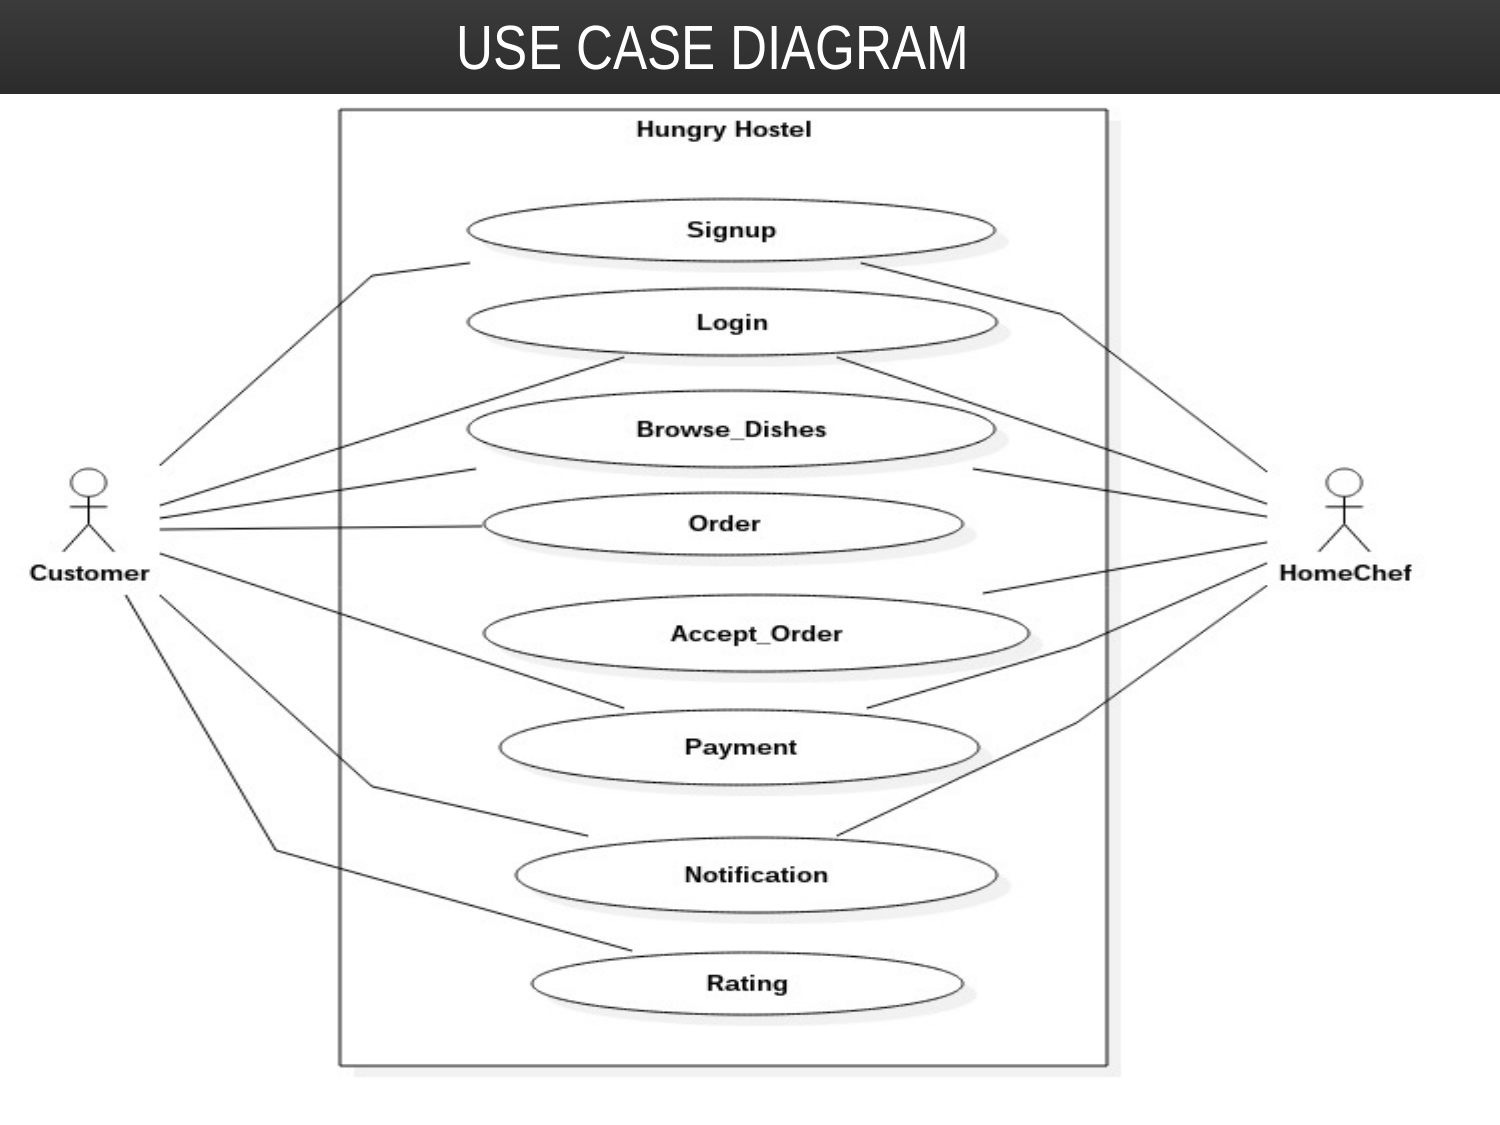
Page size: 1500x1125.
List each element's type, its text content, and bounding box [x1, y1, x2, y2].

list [0, 94, 1500, 1125]
picture [0, 0, 1500, 94]
title USE CASE DIAGRAM [99, 19, 1400, 90]
